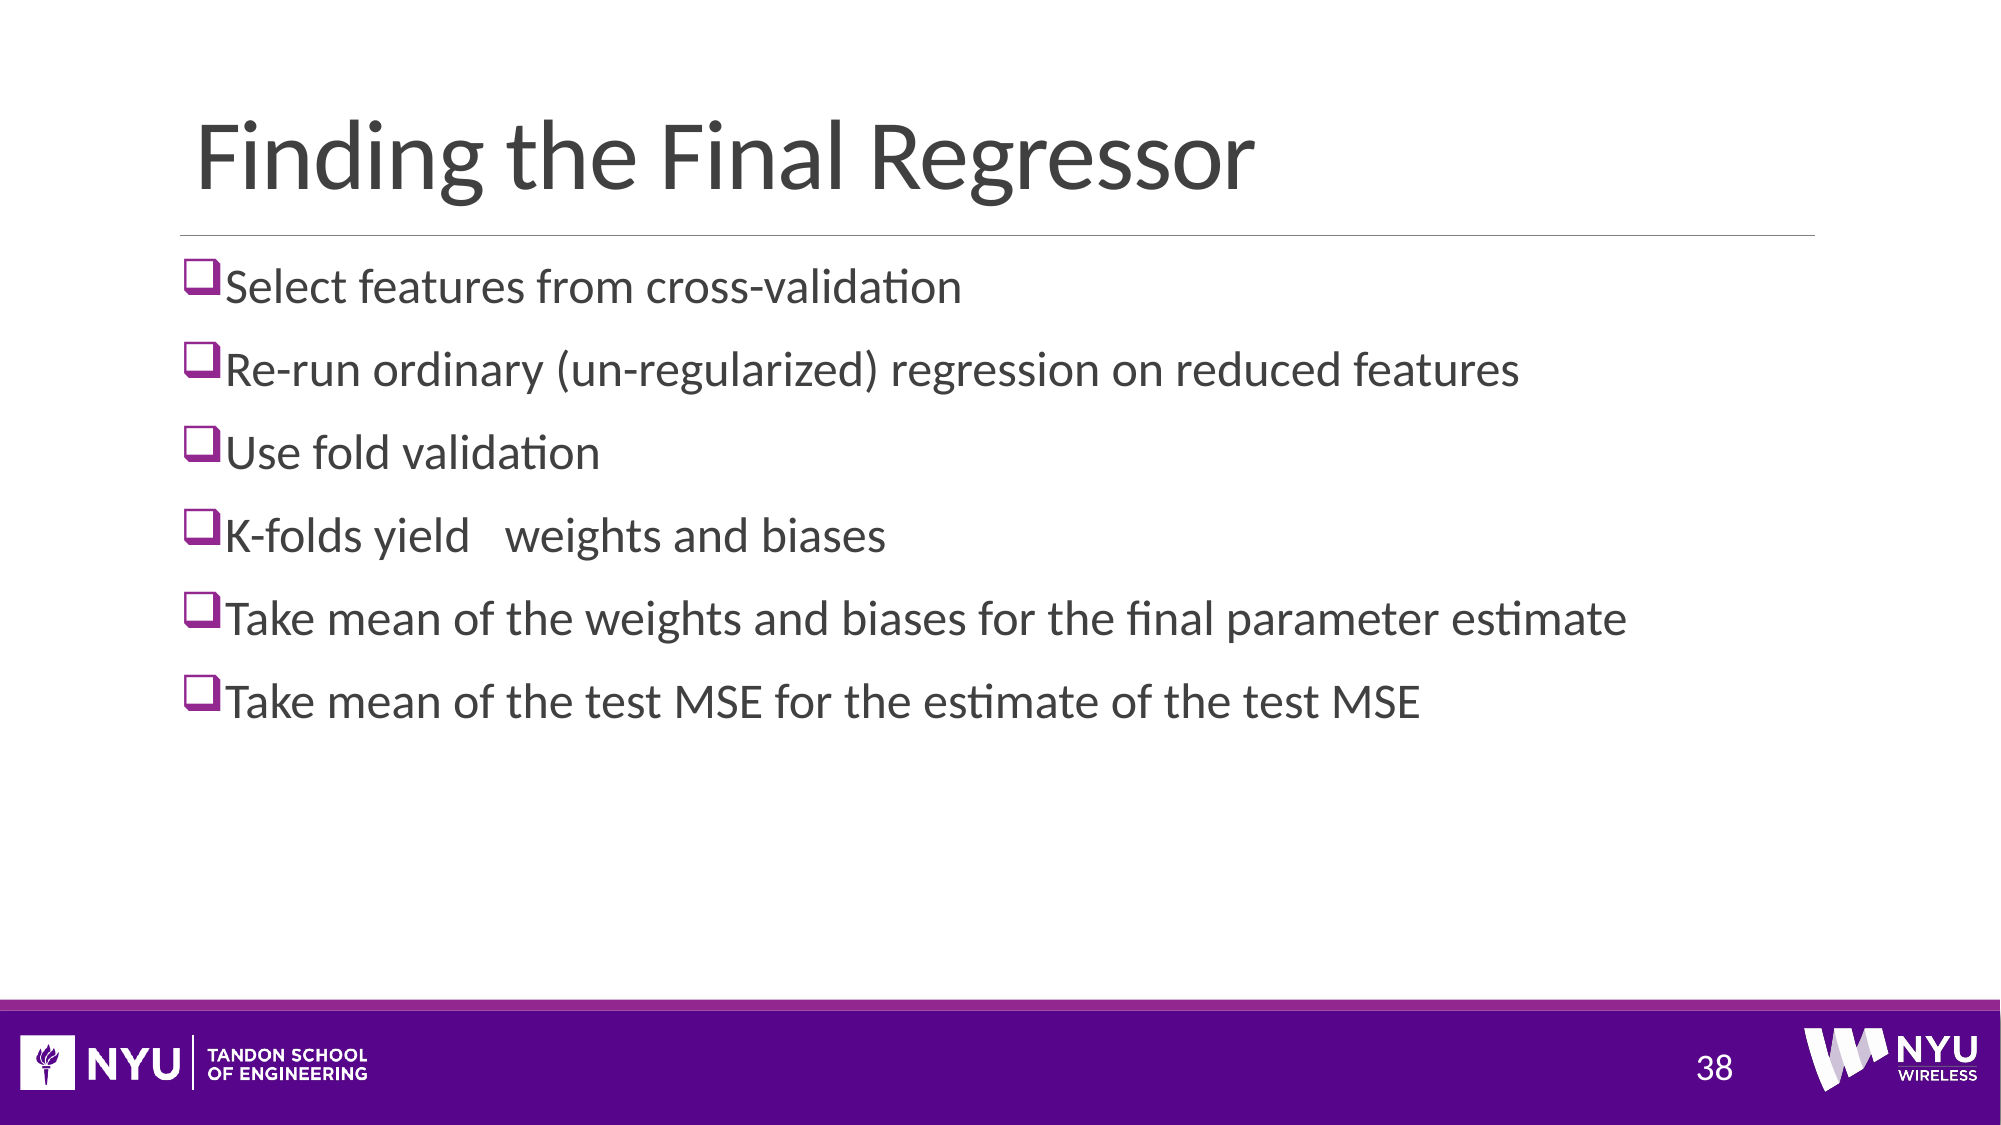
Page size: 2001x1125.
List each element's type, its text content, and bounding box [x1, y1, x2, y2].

title Finding the Final Regressor [180, 47, 1830, 218]
slide_number 38 [1533, 1035, 1749, 1096]
